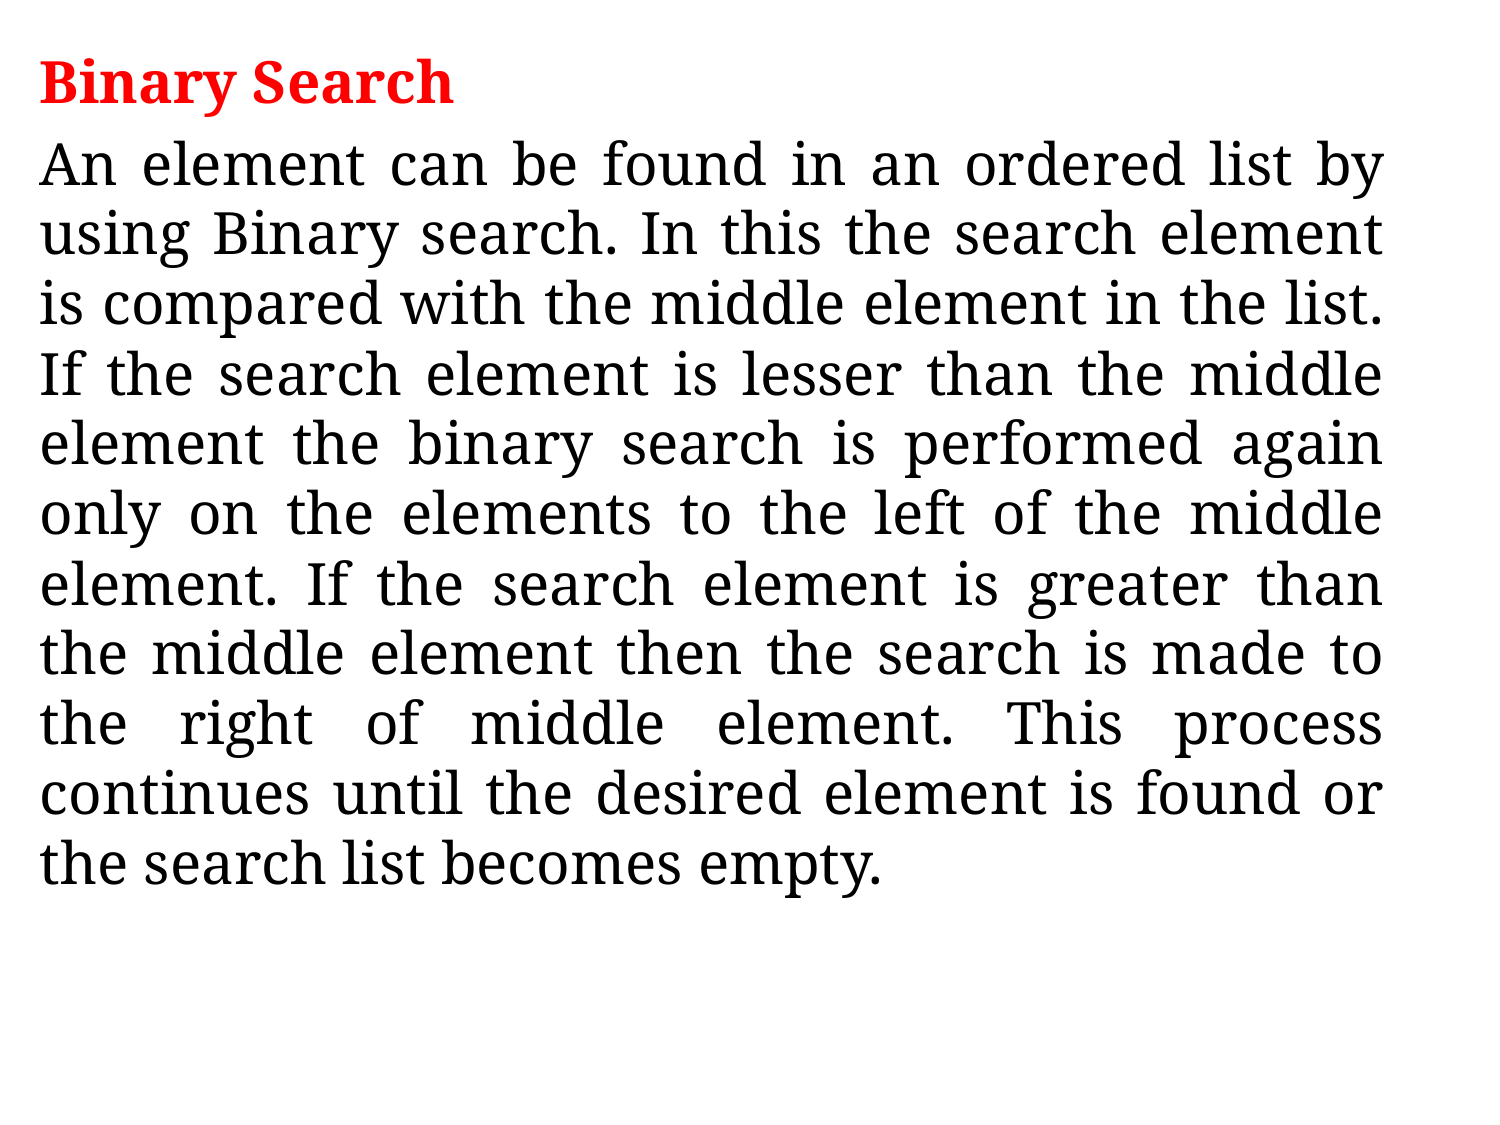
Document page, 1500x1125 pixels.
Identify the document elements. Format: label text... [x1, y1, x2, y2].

list Binary Search An element can be found in an ordered list by using Binary search. In this the search element is compared with the middle element in the list. If the search element is lesser than the middle element the binary search is performed again only on the elements to the left of the middle element. If the search element is greater than the middle element then the search is made to the right of middle element. This process continues until the desired element is found or the search list becomes empty. [24, 37, 1400, 1125]
